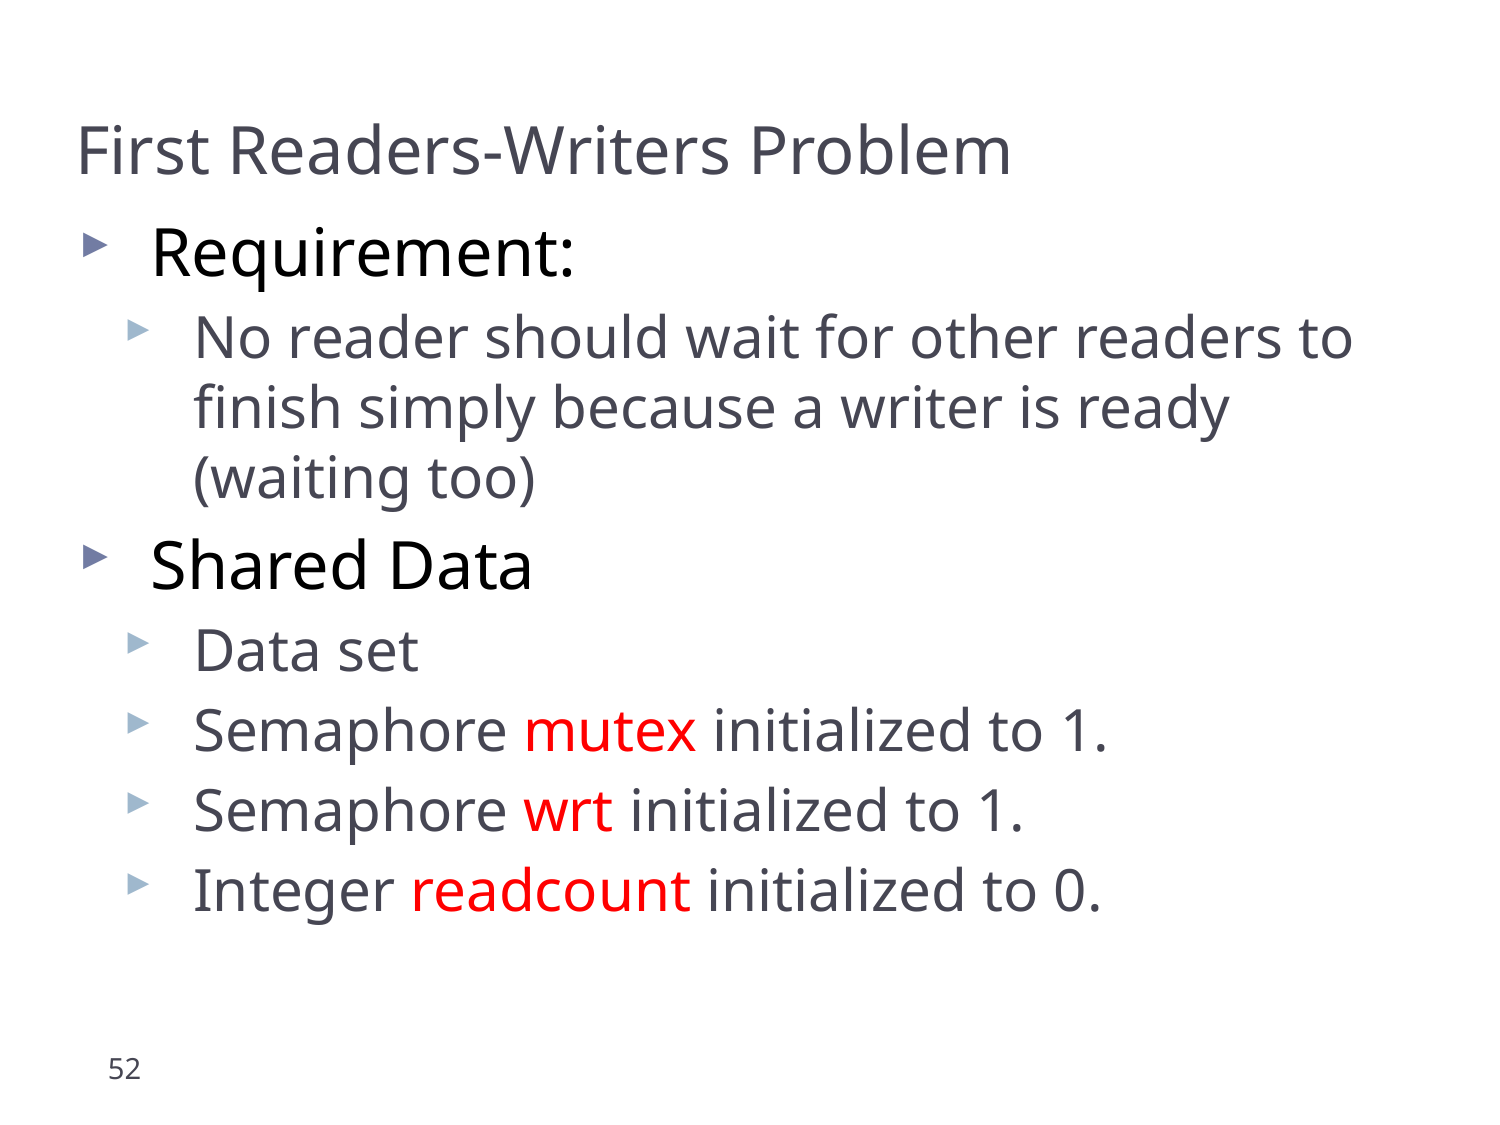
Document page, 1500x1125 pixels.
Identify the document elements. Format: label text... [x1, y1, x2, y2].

title First Readers-Writers Problem [74, 24, 1426, 188]
text_box 52 [100, 1061, 426, 1093]
list Requirement: No reader should wait for other readers to finish simply because a writer is ready (waiting too) Shared Data Data set Semaphore mutex initialized to 1. Semaphore wrt initialized to 1. Integer readcount initialized to 0. [78, 209, 1432, 1061]
